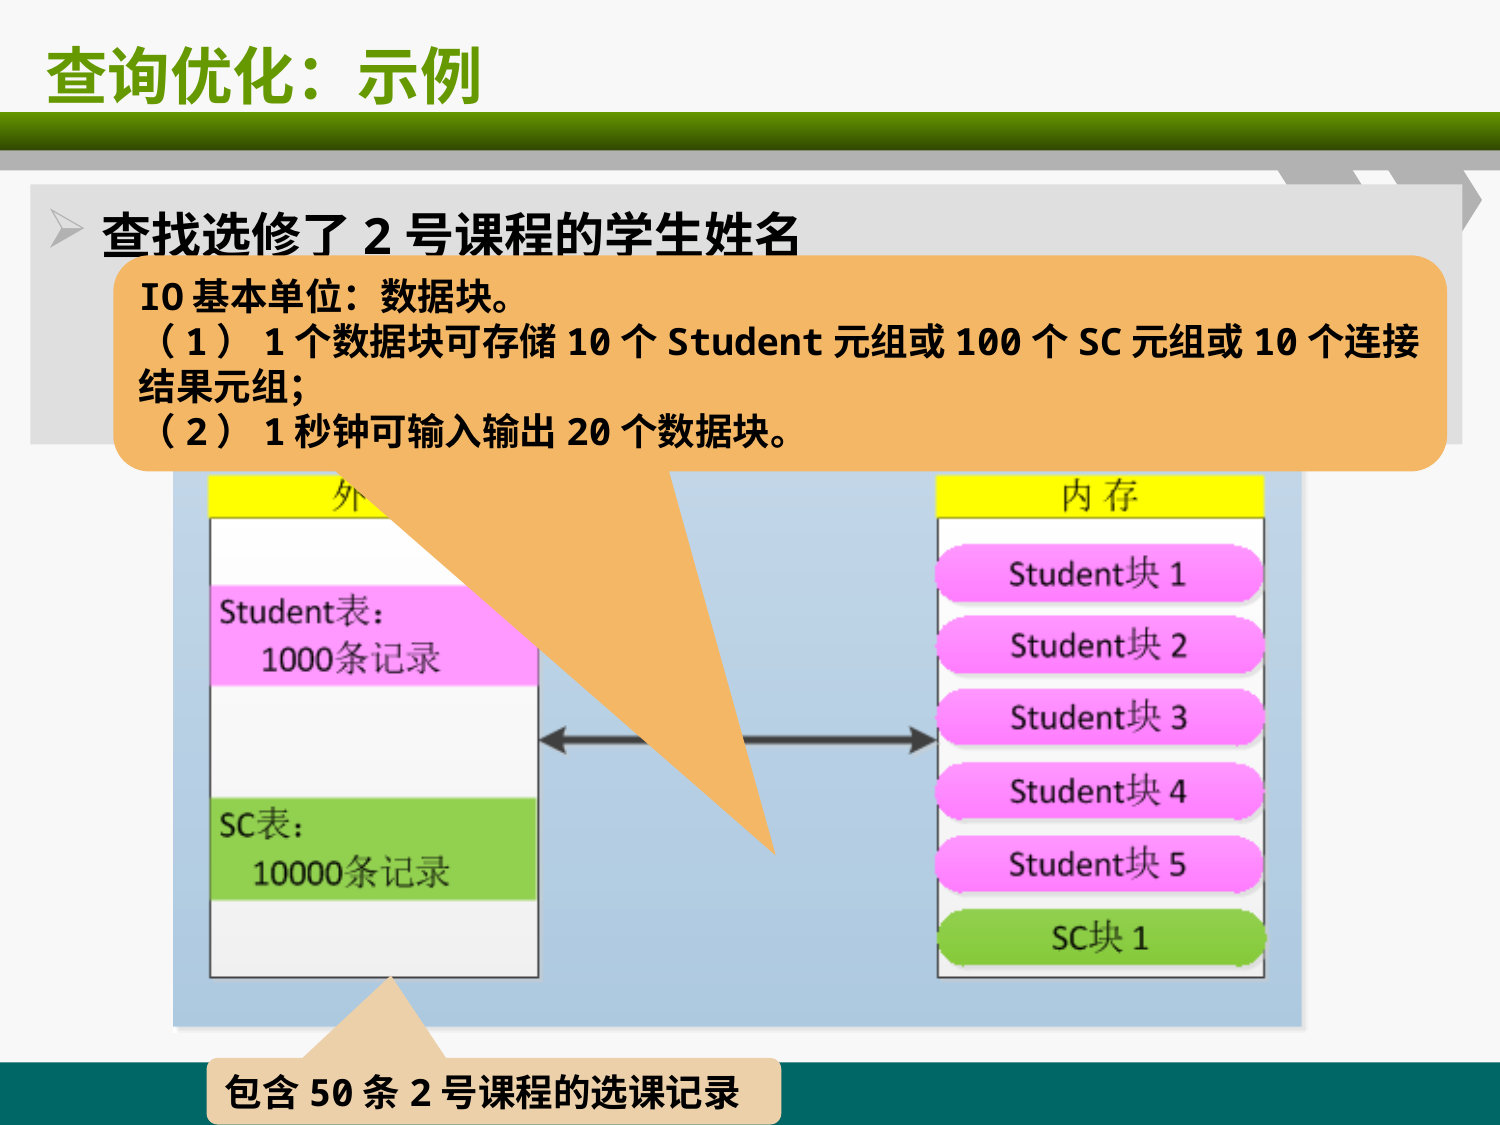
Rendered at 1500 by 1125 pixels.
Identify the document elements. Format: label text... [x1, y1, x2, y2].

text_box 包含50条2号课程的选课记录 [206, 1041, 782, 1125]
text_box IO基本单位：数据块。 （1）1个数据块可存储10个Student元组或100个SC元组或10个连接结果元组； （2）1秒钟可输入输出20个数据块。 [113, 255, 1448, 472]
list 查找选修了2号课程的学生姓名 SELECT Student.Sname FROM Student，SC WHERE Student.Sno=SC.Sno AND SC.Cno=‘2’； [30, 184, 1463, 445]
picture [173, 444, 1308, 1033]
title 查询优化：示例 [30, 24, 1463, 125]
